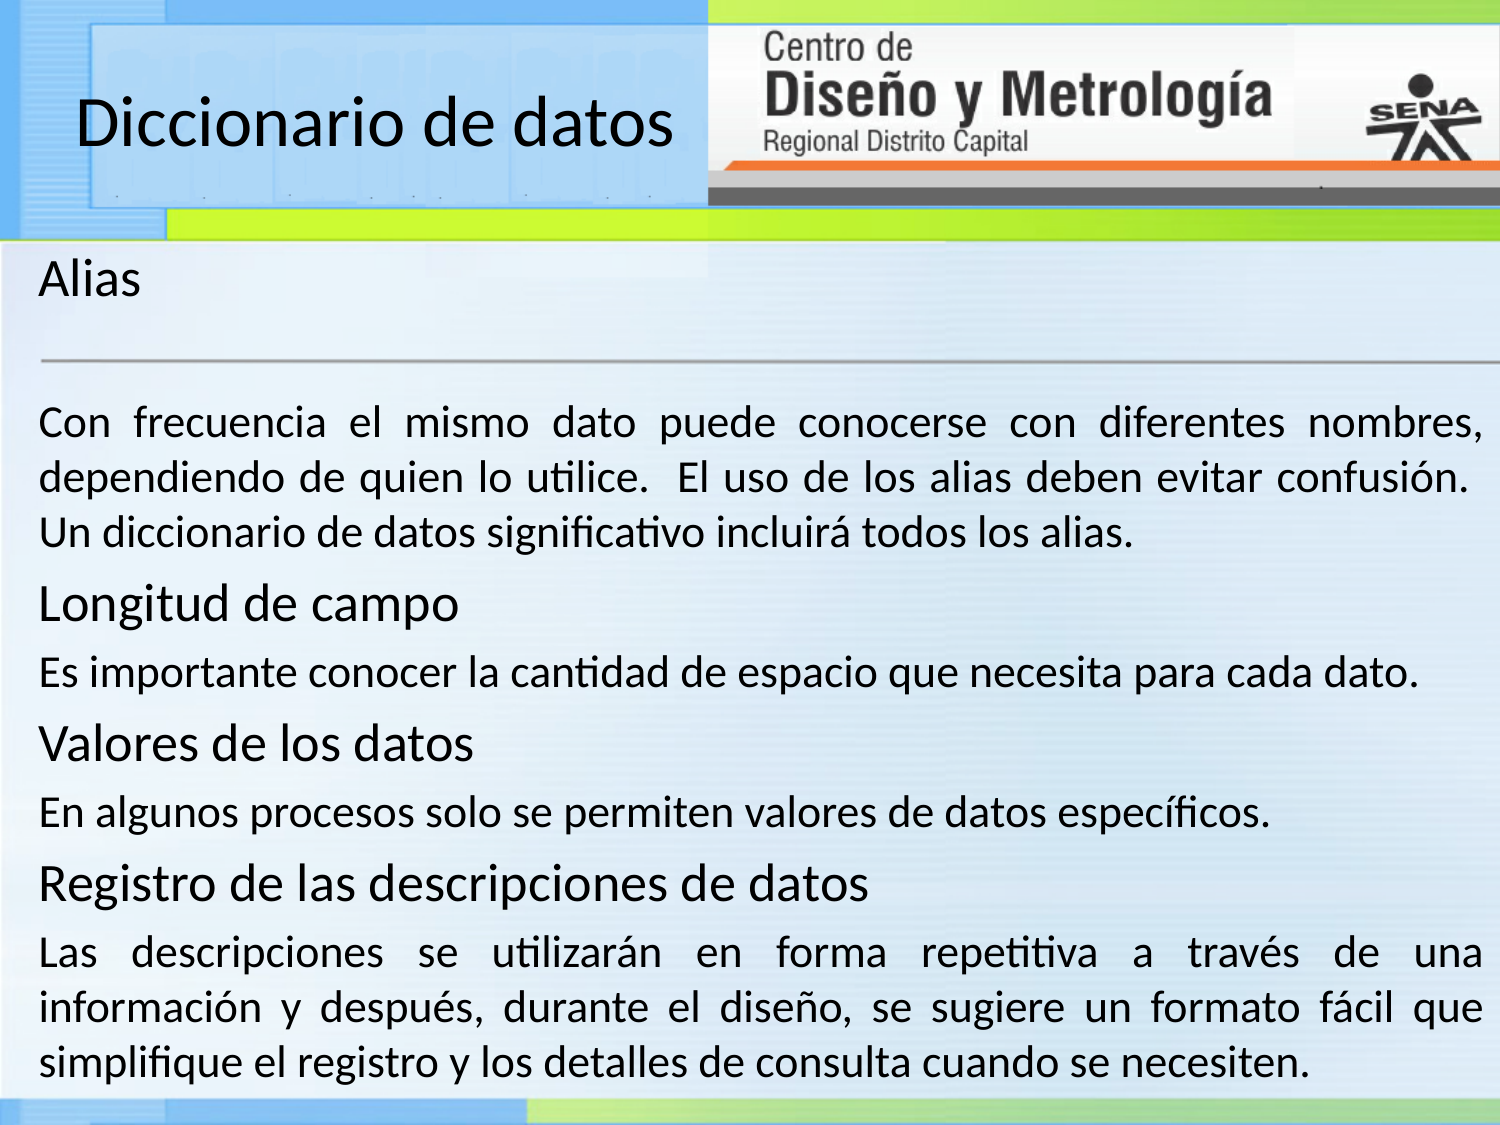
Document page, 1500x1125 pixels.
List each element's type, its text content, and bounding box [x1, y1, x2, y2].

title Diccionario de datos [58, 58, 692, 176]
list Alias Con frecuencia el mismo dato puede conocerse con diferentes nombres, dependiendo de quien lo utilice. El uso de los alias deben evitar confusión. Un diccionario de datos significativo incluirá todos los alias. Longitud de campo Es importante conocer la cantidad de espacio que necesita para cada dato. Valores de los datos En algunos procesos solo se permiten valores de datos específicos. Registro de las descripciones de datos Las descripciones se utilizarán en forma repetitiva a través de una información y después, durante el diseño, se sugiere un formato fácil que simplifique el registro y los detalles de consulta cuando se necesiten. [23, 234, 1500, 1079]
picture [0, 0, 1500, 1125]
